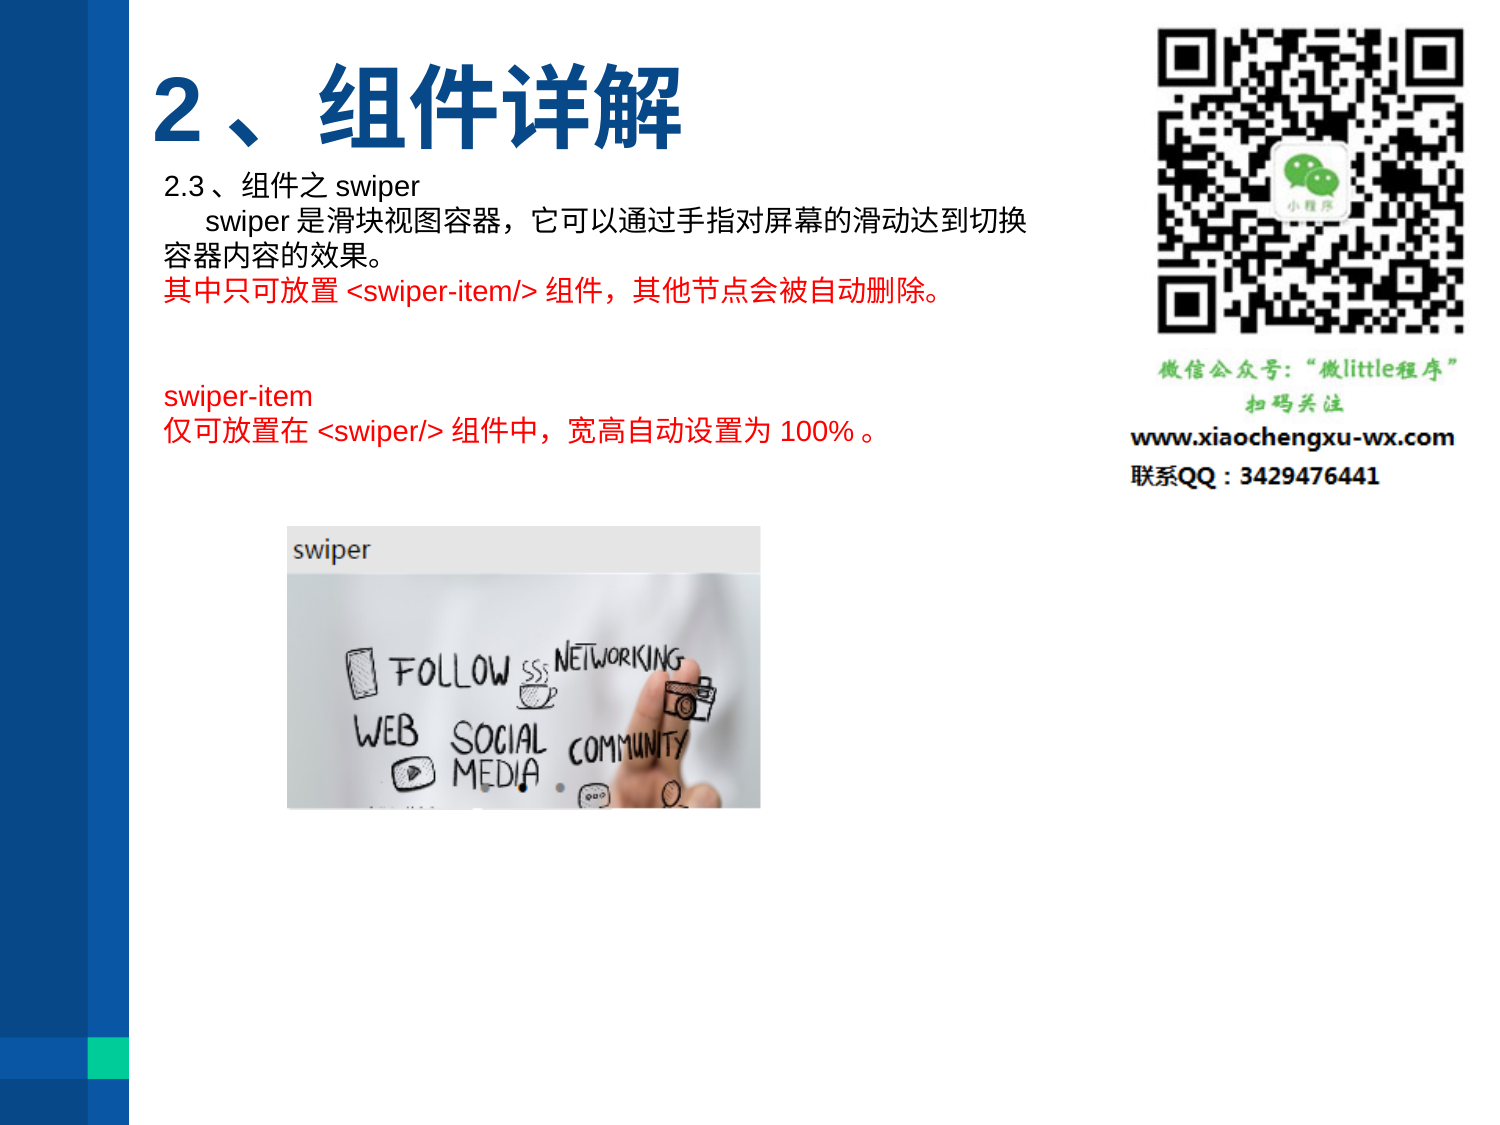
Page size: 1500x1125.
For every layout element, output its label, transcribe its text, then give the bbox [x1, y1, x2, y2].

title 2、组件详解 [137, 32, 1123, 221]
picture [1128, 2, 1490, 494]
list 2.3、组件之swiper swiper是滑块视图容器，它可以通过手指对屏幕的滑动达到切换 容器内容的效果。 其中只可放置<swiper-item/>组件，其他节点会被自动删除。 swiper-item 仅可放置在<swiper/>组件中，宽高自动设置为100%。 [149, 159, 1462, 1077]
picture [287, 526, 768, 810]
